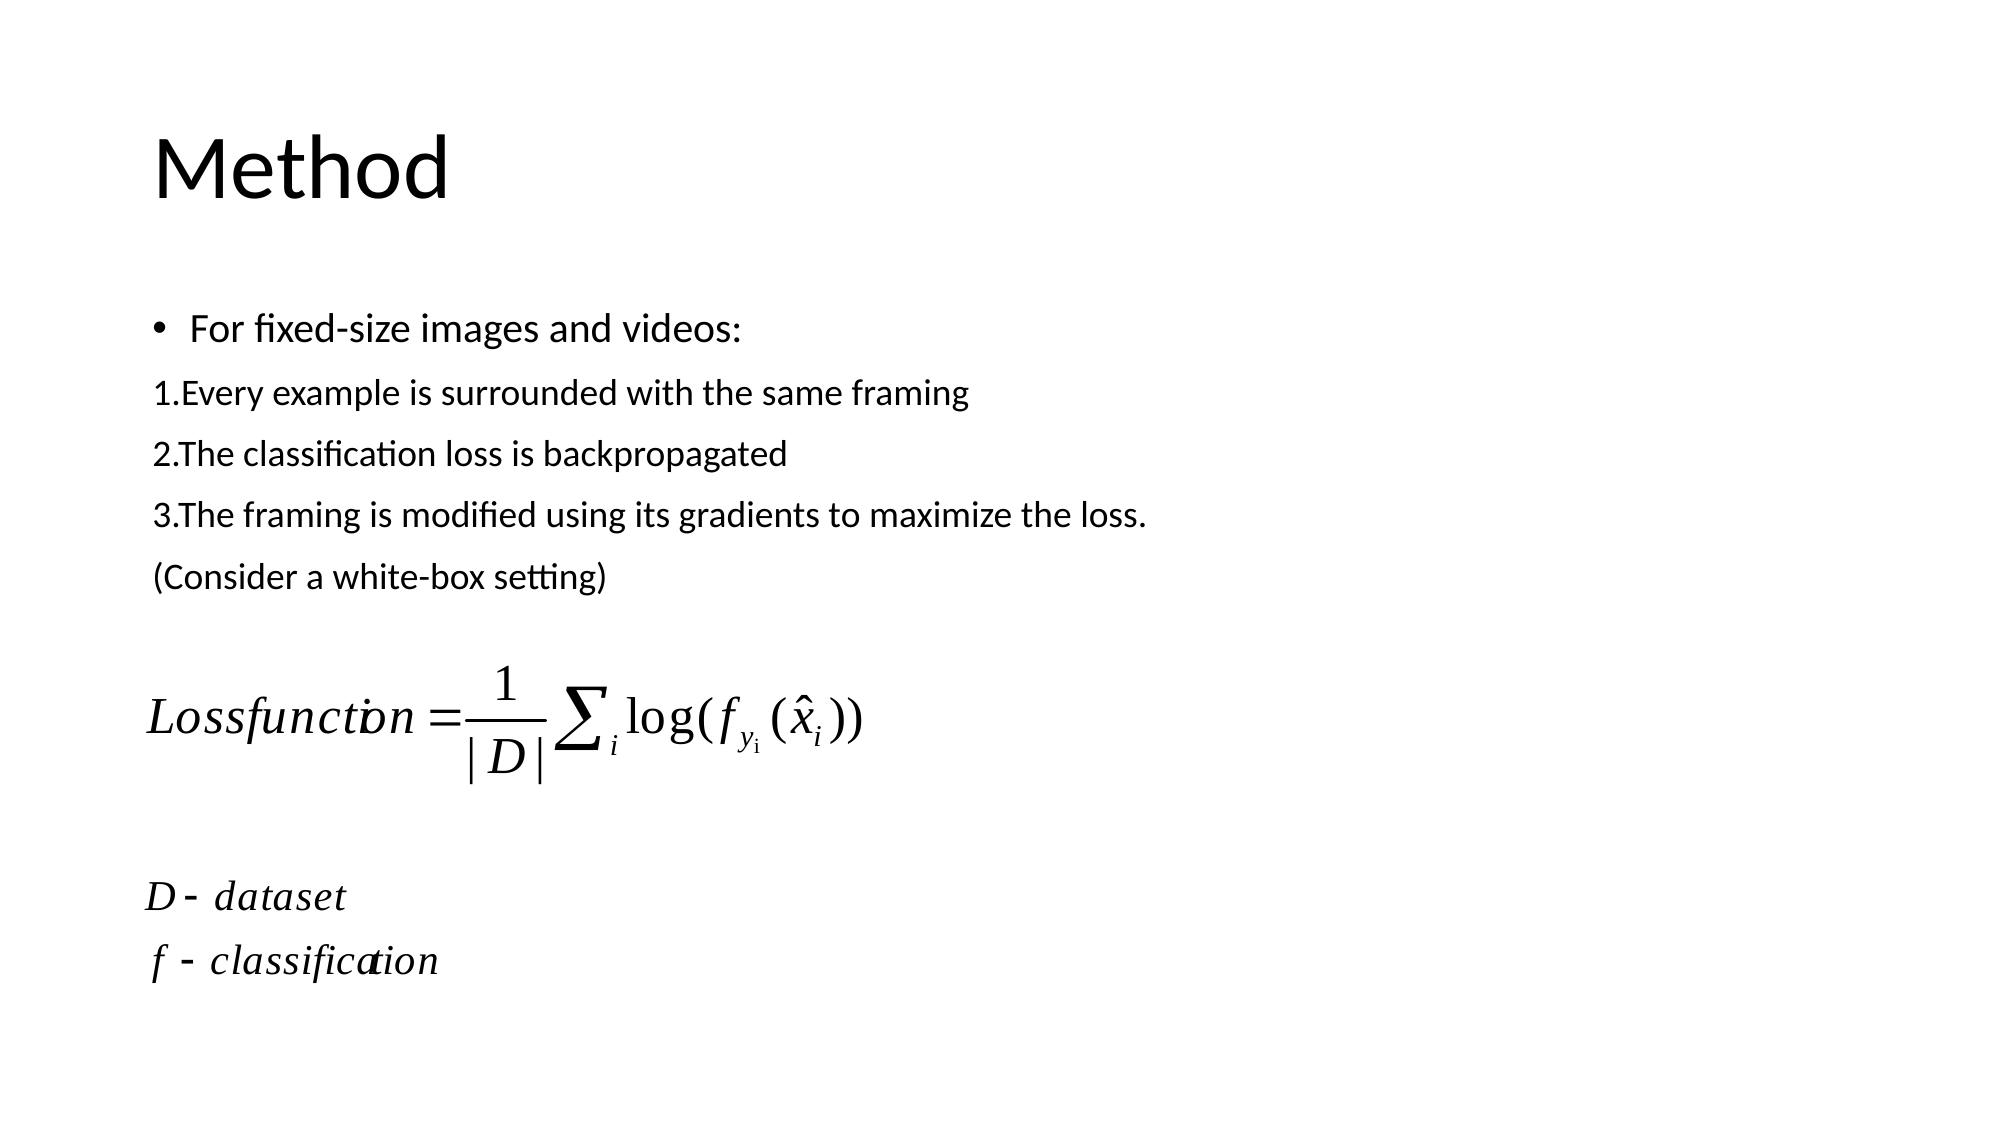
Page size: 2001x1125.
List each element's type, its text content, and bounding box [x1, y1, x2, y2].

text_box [137, 871, 446, 993]
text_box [137, 651, 872, 794]
title Method [137, 59, 1863, 278]
list For fixed-size images and videos: 1.Every example is surrounded with the same framing 2.The classification loss is backpropagated 3.The framing is modified using its gradients to maximize the loss. (Consider a white-box setting) [137, 299, 1298, 1014]
